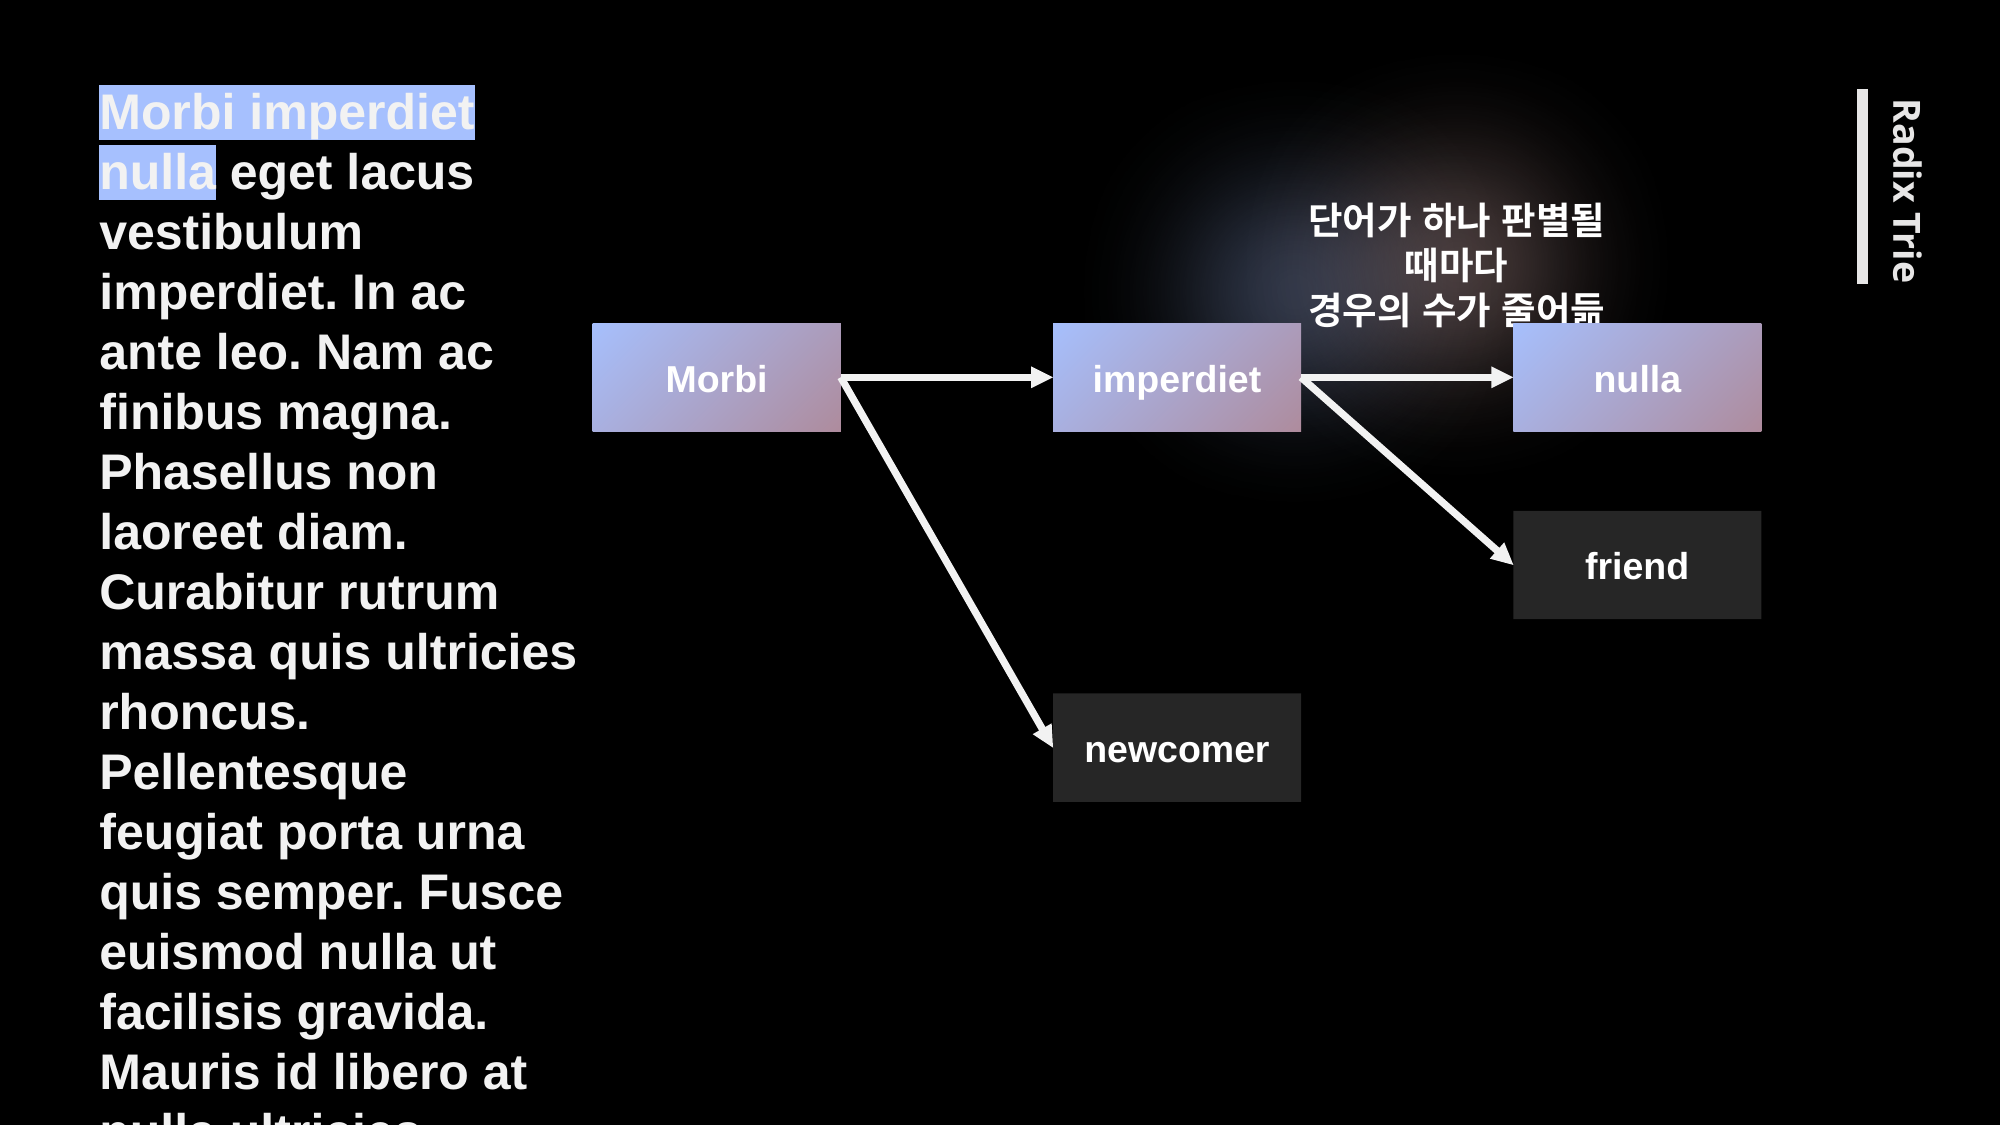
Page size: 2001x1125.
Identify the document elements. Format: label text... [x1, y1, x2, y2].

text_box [592, 323, 1762, 802]
text_box Morbi imperdiet nulla eget lacus vestibulum imperdiet. In ac ante leo. Nam ac finibus magna. Phasellus non laoreet diam. Curabitur rutrum massa quis ultricies rhoncus. Pellentesque feugiat porta urna quis semper. Fusce euismod nulla ut facilisis gravida. Mauris id libero at nulla ultricies luctus vitae vel est. [84, 72, 593, 1125]
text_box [989, 0, 1762, 323]
